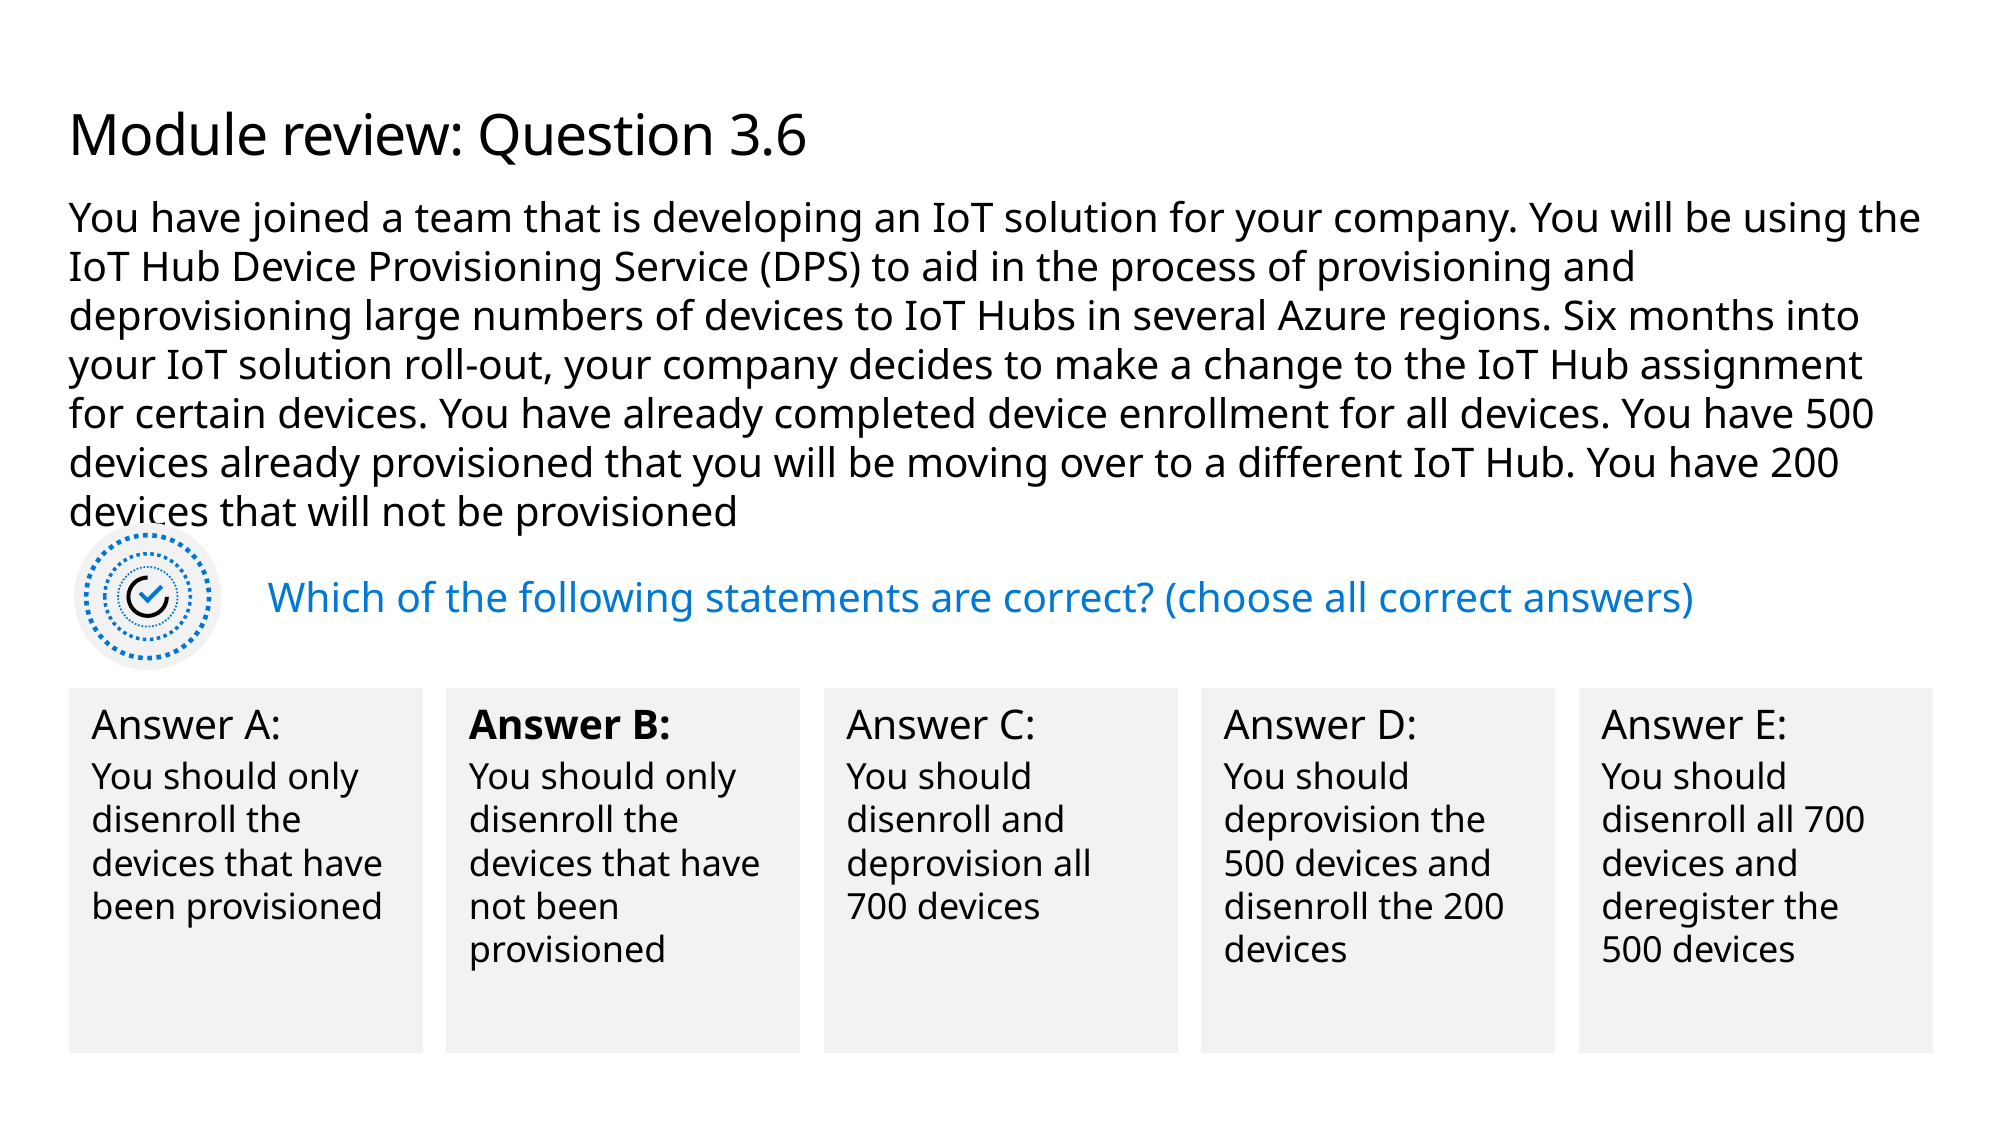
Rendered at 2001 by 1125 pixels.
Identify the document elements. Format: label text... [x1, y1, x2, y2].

text_box Answer D: You should deprovision the 500 devices and disenroll the 200 devices [1201, 688, 1555, 1053]
picture [73, 522, 222, 670]
text_box Answer C: You should disenroll and deprovision all 700 devices [824, 688, 1178, 1053]
title Module review: Question 3.6 [68, 101, 1930, 168]
text_box Answer E: You should disenroll all 700 devices and deregister the 500 devices [1579, 688, 1932, 1053]
text_box Answer B: You should only disenroll the devices that have not been provisioned [446, 688, 800, 1053]
text_box Which of the following statements are correct? (choose all correct answers) [267, 571, 1969, 621]
text_box You have joined a team that is developing an IoT solution for your company. You will be using the IoT Hub Device Provisioning Service (DPS) to aid in the process of provisioning and deprovisioning large numbers of devices to IoT Hubs in several Azure regions. Six months into your IoT solution roll-out, your company decides to make a change to the IoT Hub assignment for certain devices. You have already completed device enrollment for all devices. You have 500 devices already provisioned that you will be moving over to a different IoT Hub. You have 200 devices that will not be provisioned [68, 192, 1930, 535]
text_box Answer A: You should only disenroll the devices that have been provisioned [69, 688, 423, 1053]
